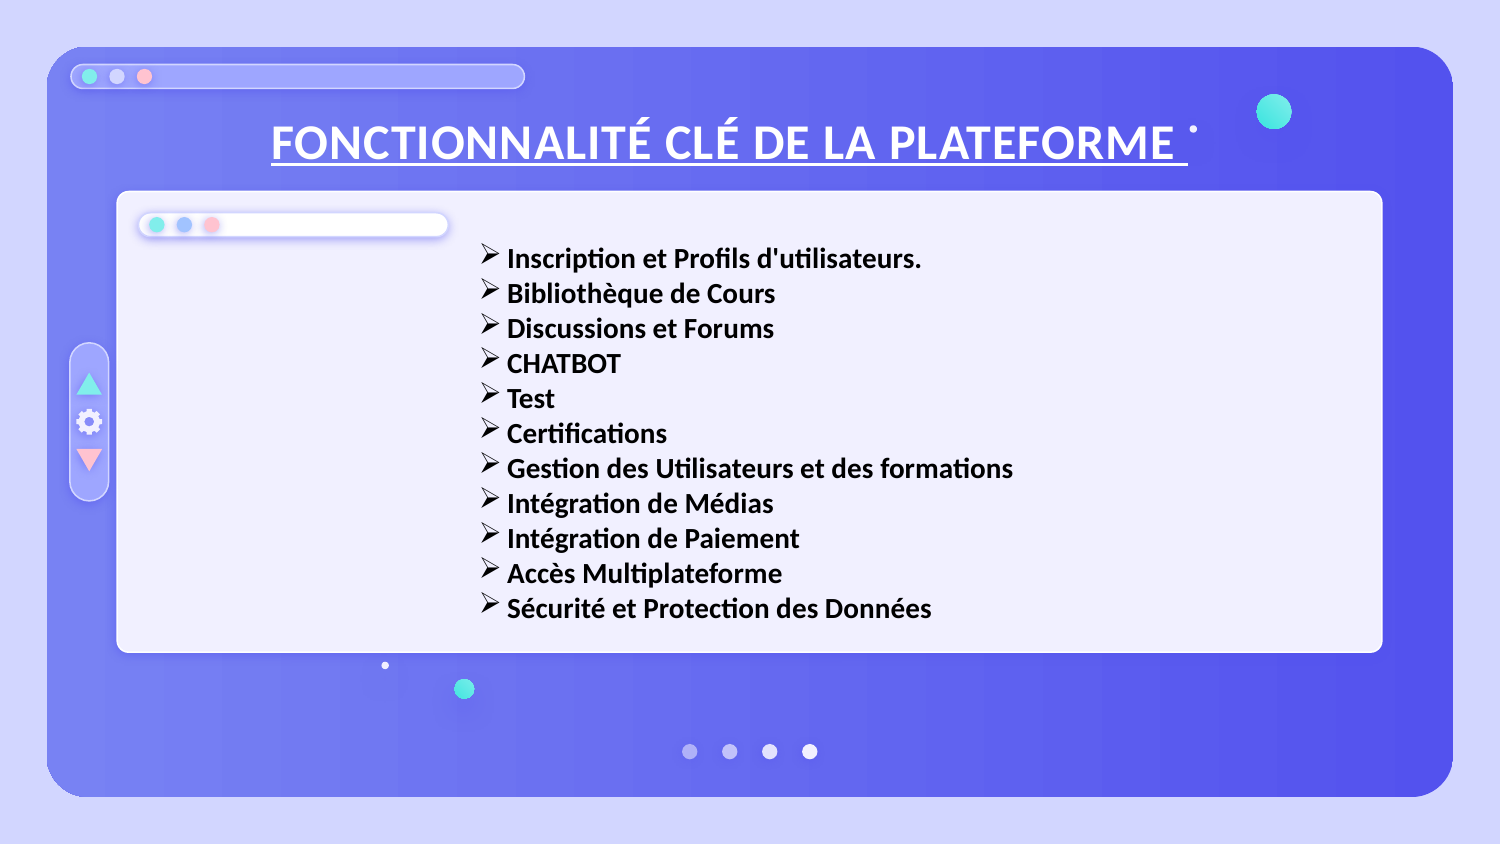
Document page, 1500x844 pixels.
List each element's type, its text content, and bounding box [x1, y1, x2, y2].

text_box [138, 212, 449, 237]
text_box [69, 342, 109, 423]
title fonctionnalité clé de la plateforme [226, 99, 1233, 191]
text_box [76, 372, 102, 395]
text_box [69, 426, 109, 501]
text_box [76, 448, 103, 472]
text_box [1189, 94, 1292, 133]
text_box [76, 408, 103, 435]
text_box Inscription et Profils d'utilisateurs. Bibliothèque de Cours Discussions et Forums CHATBOT Test Certifications Gestion des Utilisateurs et des formations Intégration de Médias Intégration de Paiement Accès Multiplateforme Sécurité et Protection des Données [464, 232, 1116, 712]
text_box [381, 660, 477, 692]
